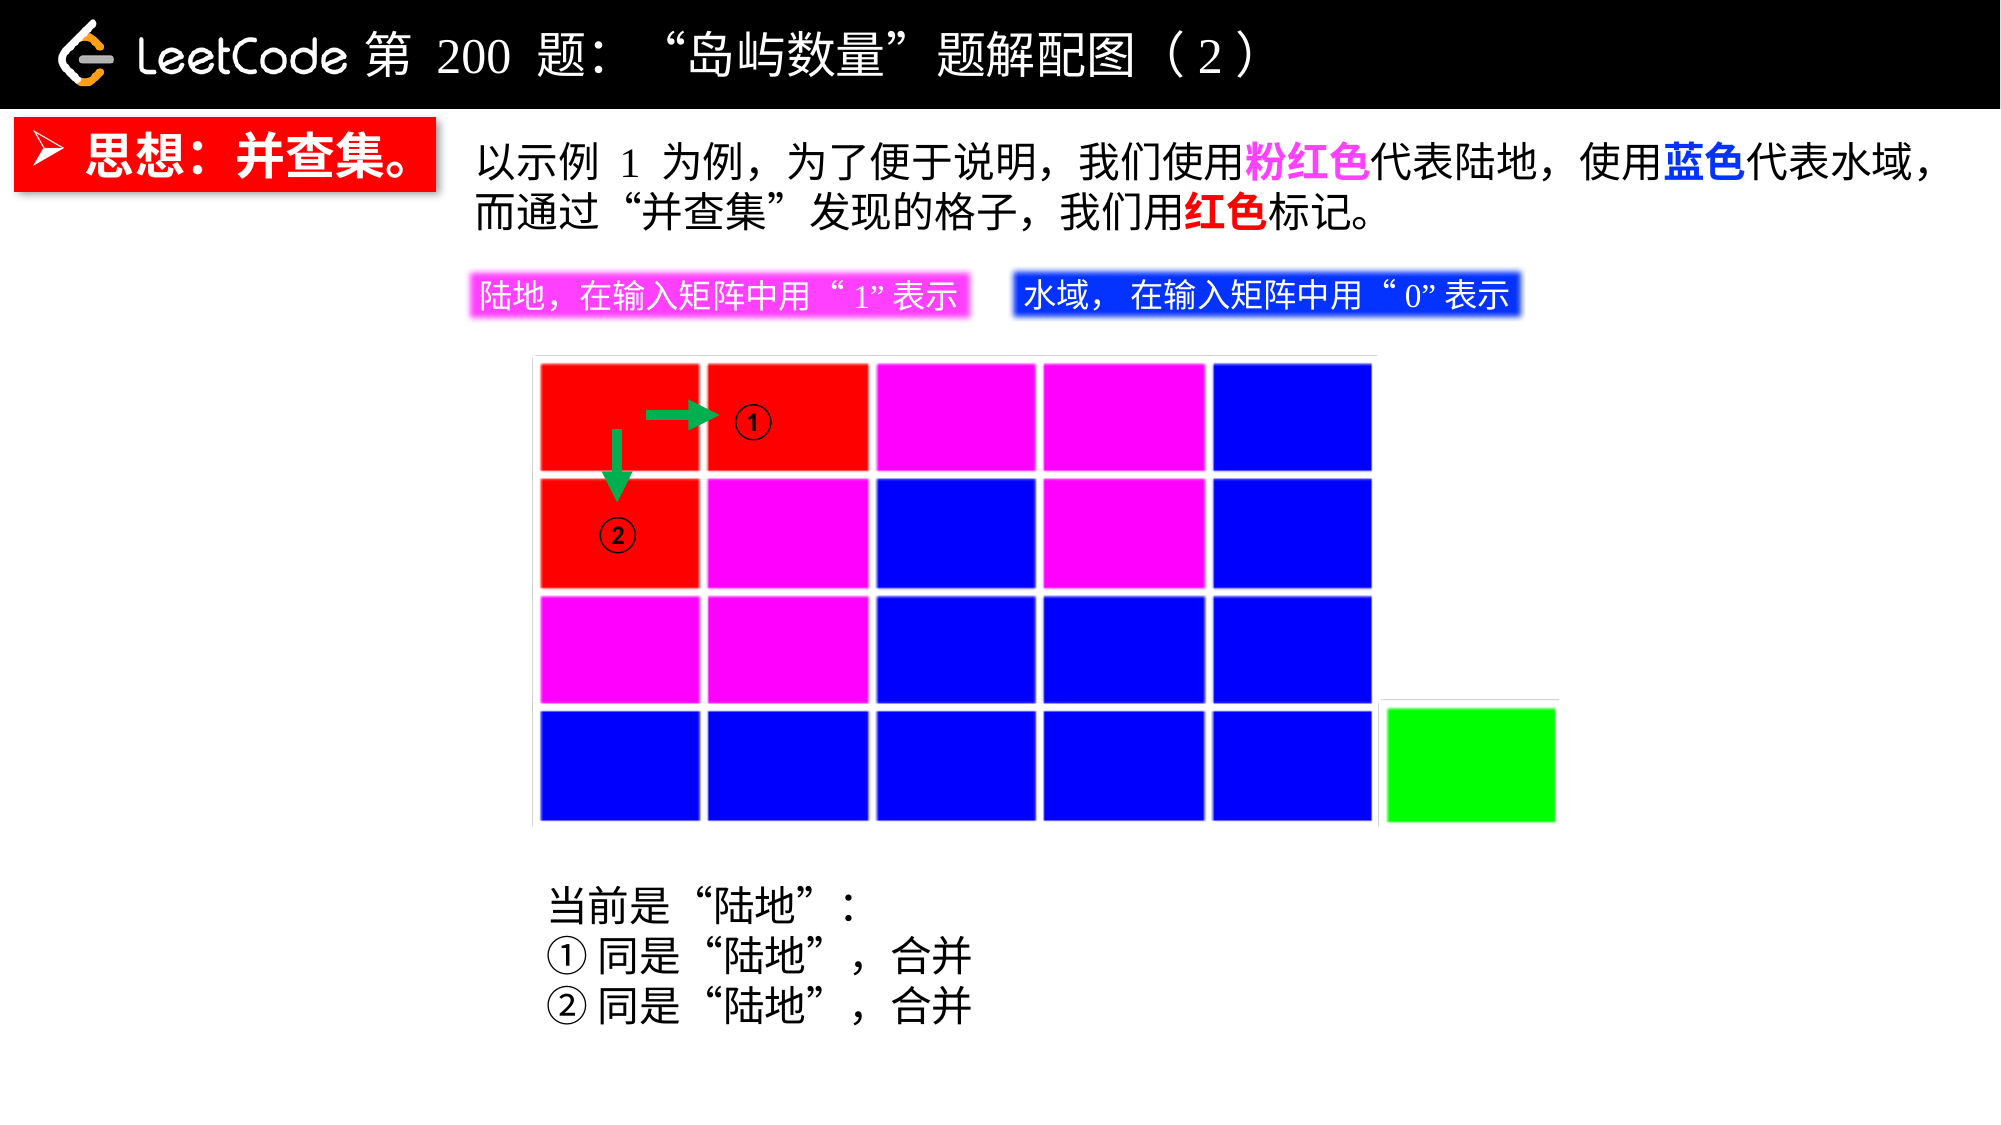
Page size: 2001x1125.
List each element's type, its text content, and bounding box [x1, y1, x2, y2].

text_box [583, 389, 788, 564]
text_box 当前是“陆地”： ①同是“陆地”，合并 ②同是“陆地”，合并 [531, 872, 1346, 1038]
text_box 陆地，在输入矩阵中用“1”表示 [475, 278, 965, 313]
picture [57, 14, 347, 100]
text_box 水域， 在输入矩阵中用“0”表示 [1019, 277, 1516, 312]
text_box 思想：并查集。 [14, 117, 436, 192]
text_box 以示例 1 为例，为了便于说明，我们使用粉红色代表陆地，使用蓝色代表水域，而通过“并查集”发现的格子，我们用红色标记。 [460, 128, 1943, 244]
picture [531, 354, 1560, 827]
text_box 第 200 题：“岛屿数量”题解配图（2） [348, 16, 1300, 92]
